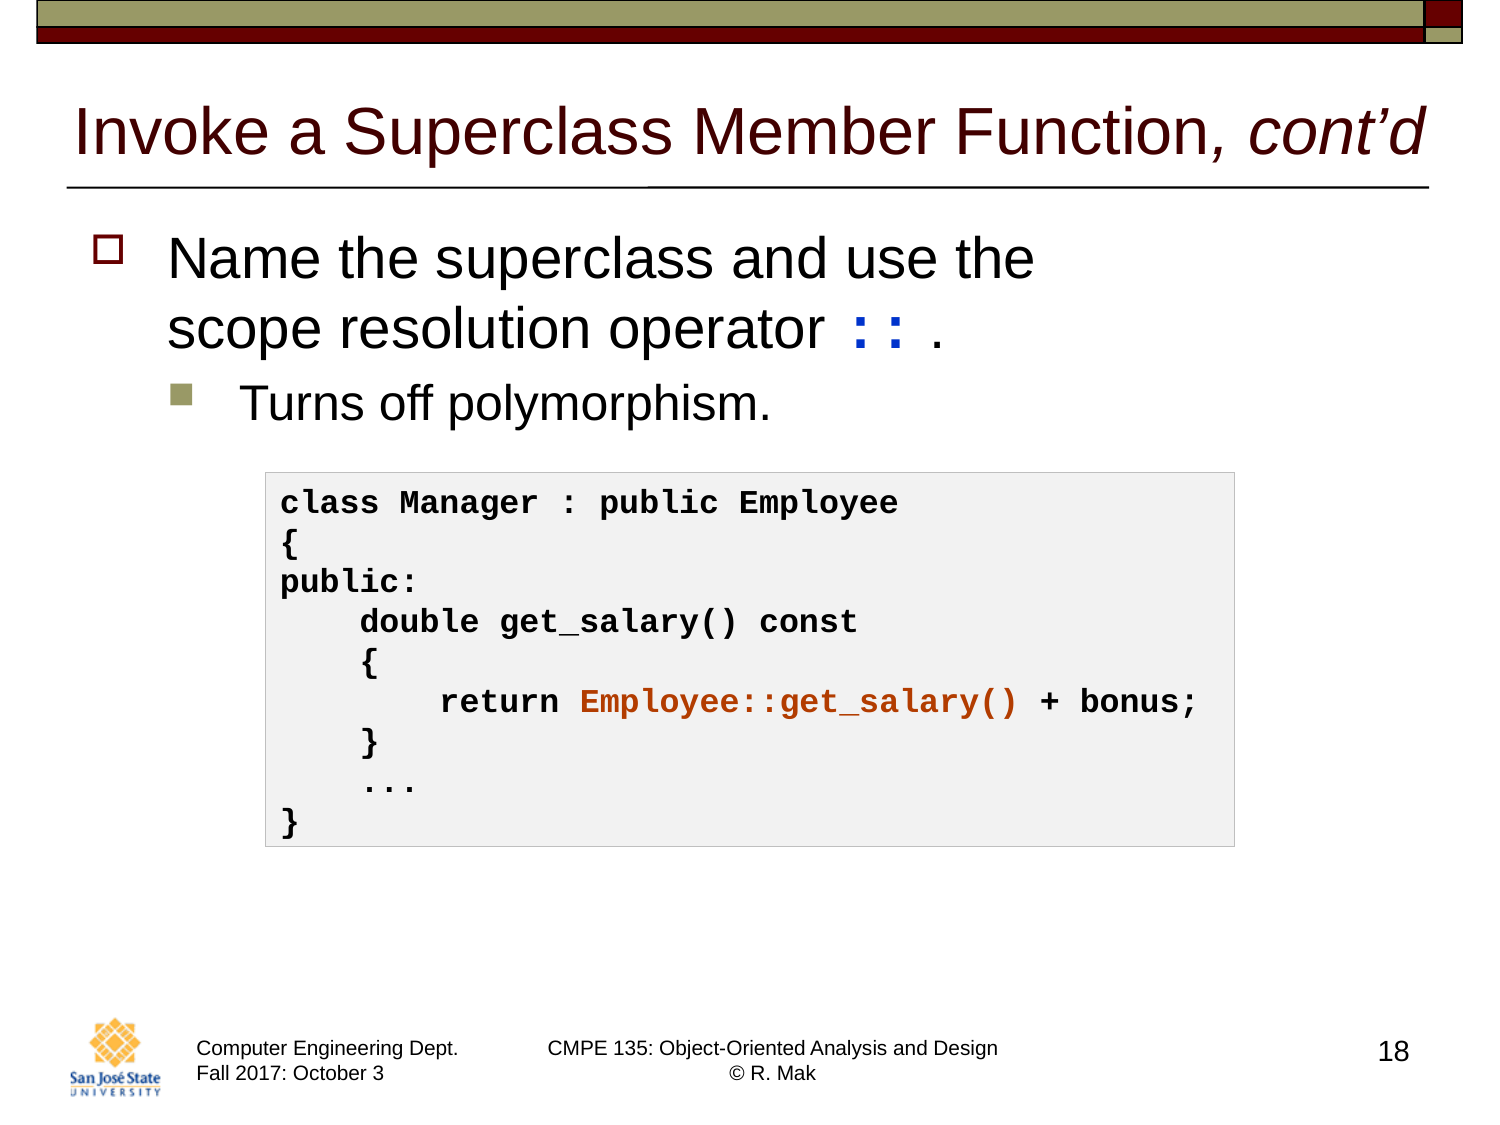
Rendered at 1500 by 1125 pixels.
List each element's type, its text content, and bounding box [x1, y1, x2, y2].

text_box class Manager : public Employee { public: double get_salary() const { return Employee::get_salary() + bonus; } ... } [265, 472, 1235, 847]
list Name the superclass and use the scope resolution operator :: . Turns off polymorphism. [75, 212, 1425, 458]
title Invoke a Superclass Member Function, cont’d [45, 67, 1455, 175]
picture [60, 1012, 166, 1112]
slide_number 18 [1335, 1025, 1425, 1100]
